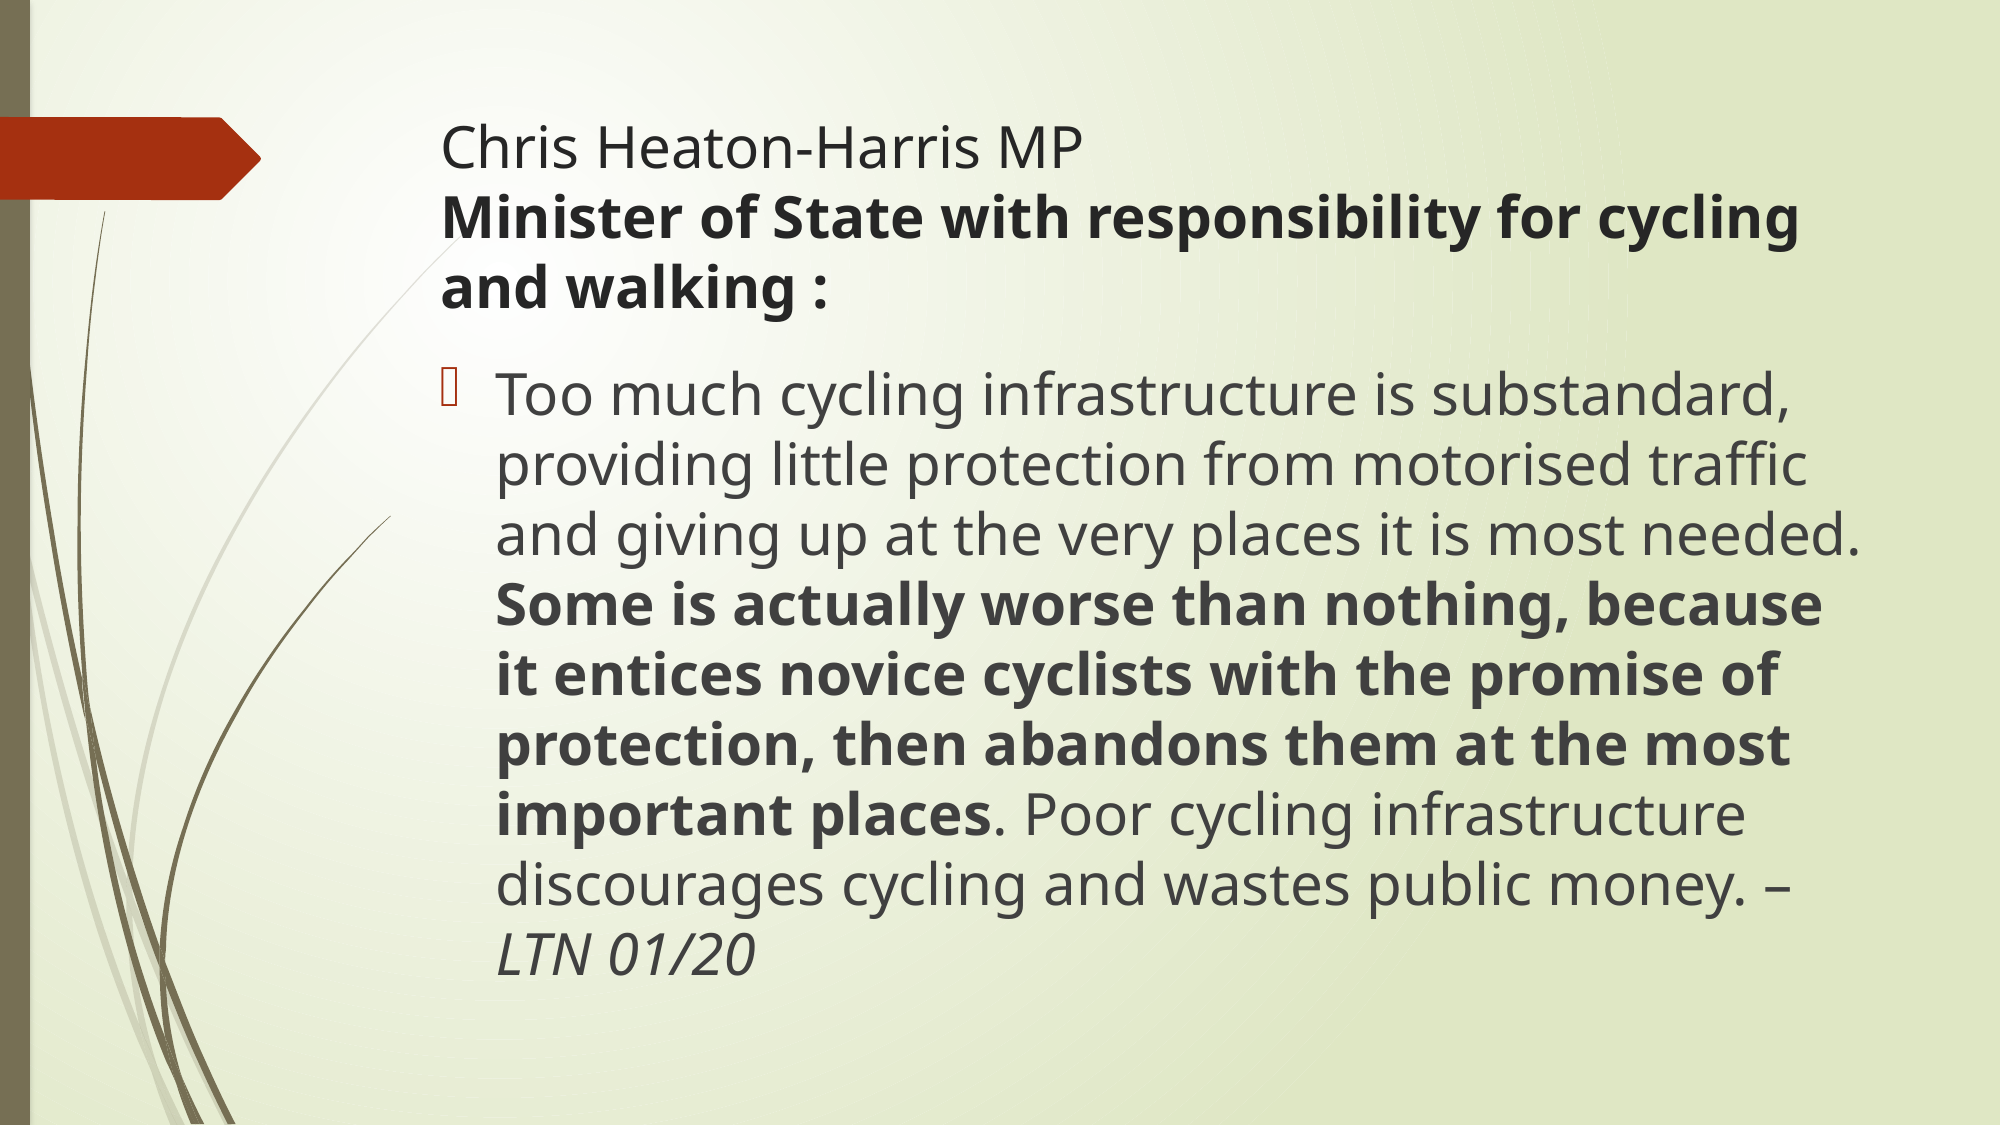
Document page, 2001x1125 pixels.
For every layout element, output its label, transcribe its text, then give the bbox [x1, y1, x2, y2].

text_box Too much cycling infrastructure is substandard, providing little protection from motorised traffic and giving up at the very places it is most needed. Some is actually worse than nothing, because it entices novice cyclists with the promise of protection, then abandons them at the most important places. Poor cycling infrastructure discourages cycling and wastes public money. – LTN 01/20 [424, 349, 1888, 970]
text_box Chris Heaton-Harris MP Minister of State with responsibility for cycling and walking : [425, 102, 1888, 313]
